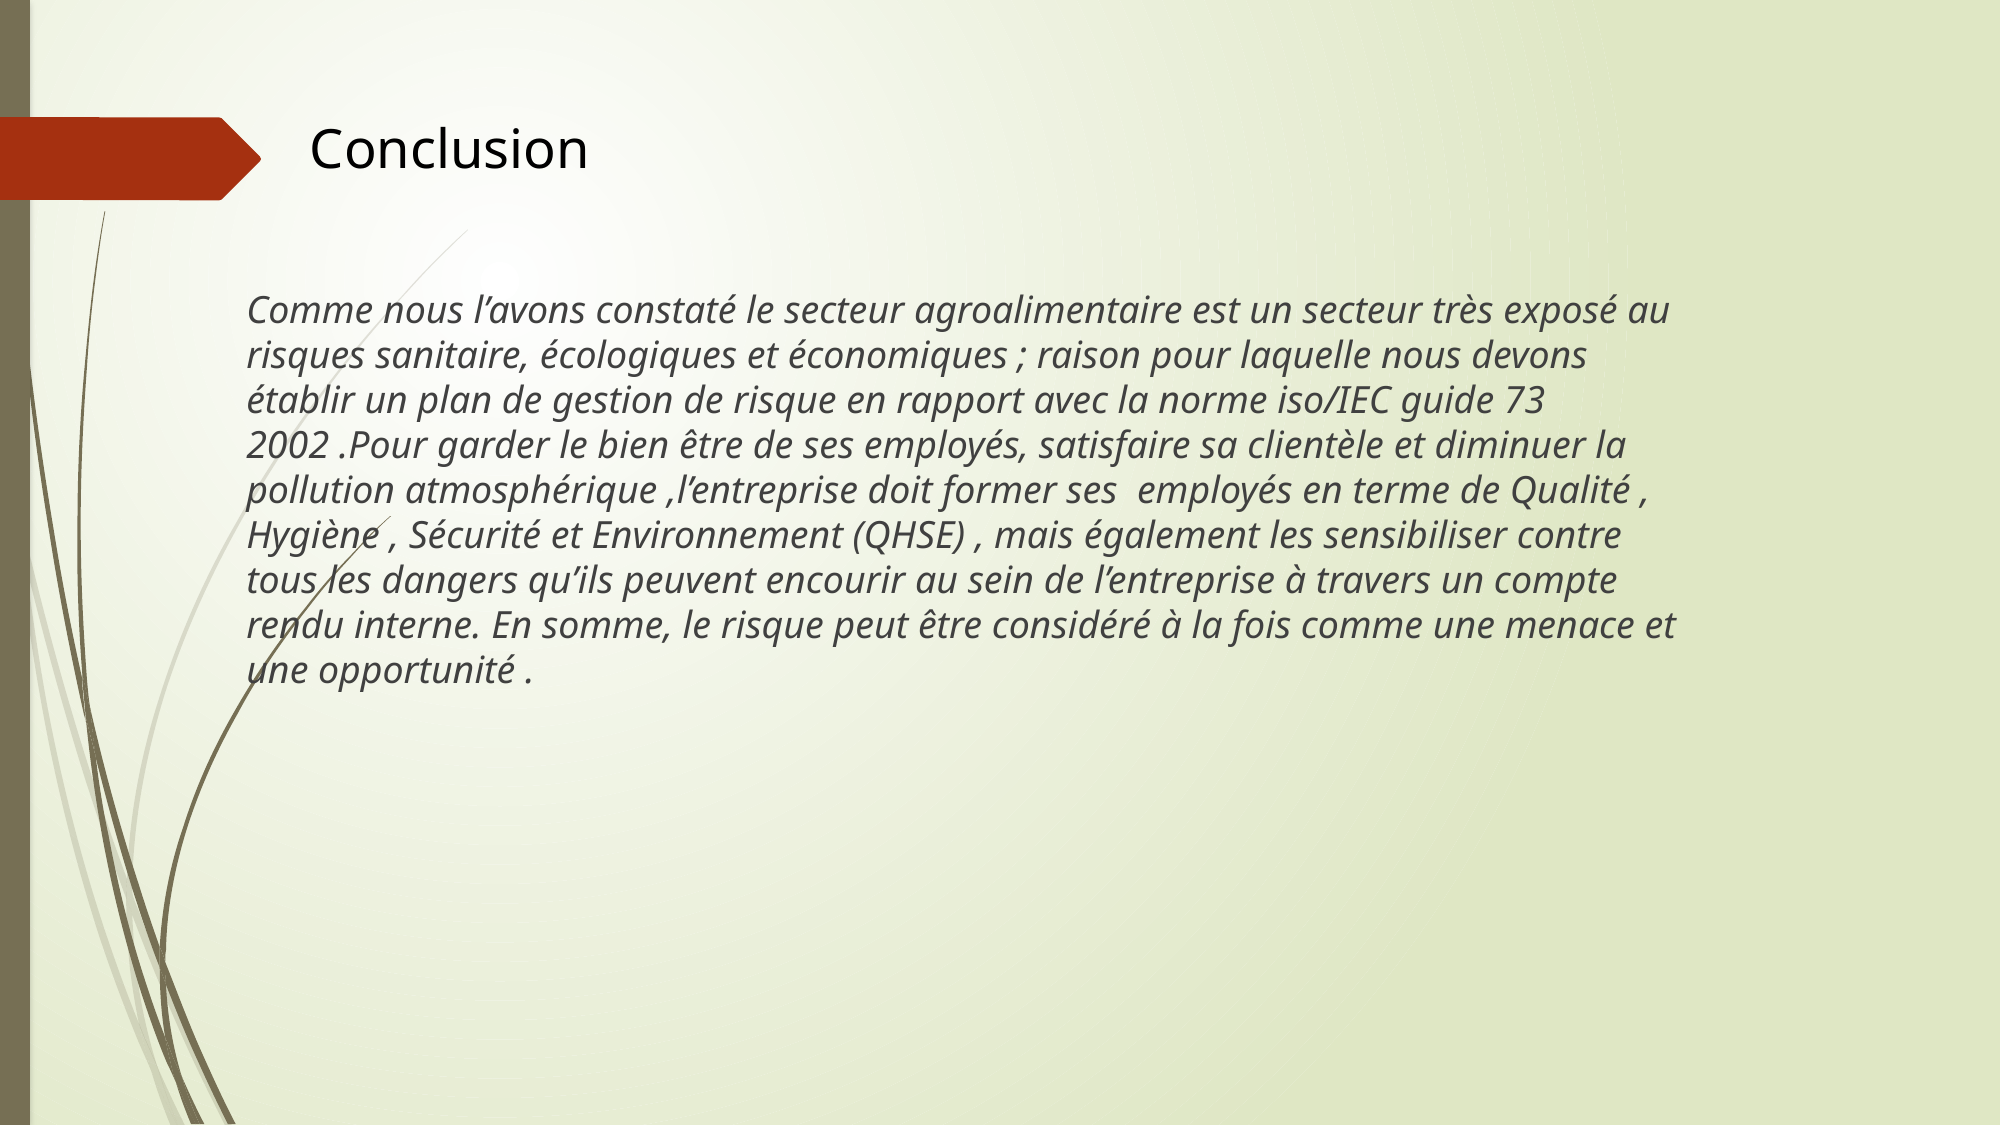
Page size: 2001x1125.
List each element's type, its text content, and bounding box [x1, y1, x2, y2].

list Comme nous l’avons constaté le secteur agroalimentaire est un secteur très exposé au risques sanitaire, écologiques et économiques ; raison pour laquelle nous devons établir un plan de gestion de risque en rapport avec la norme iso/IEC guide 73 2002 .Pour garder le bien être de ses employés, satisfaire sa clientèle et diminuer la pollution atmosphérique ,l’entreprise doit former ses employés en terme de Qualité , Hygiène , Sécurité et Environnement (QHSE) , mais également les sensibiliser contre tous les dangers qu’ils peuvent encourir au sein de l’entreprise à travers un compte rendu interne. En somme, le risque peut être considéré à la fois comme une menace et une opportunité . [231, 278, 1694, 899]
title Conclusion [294, 106, 1757, 226]
